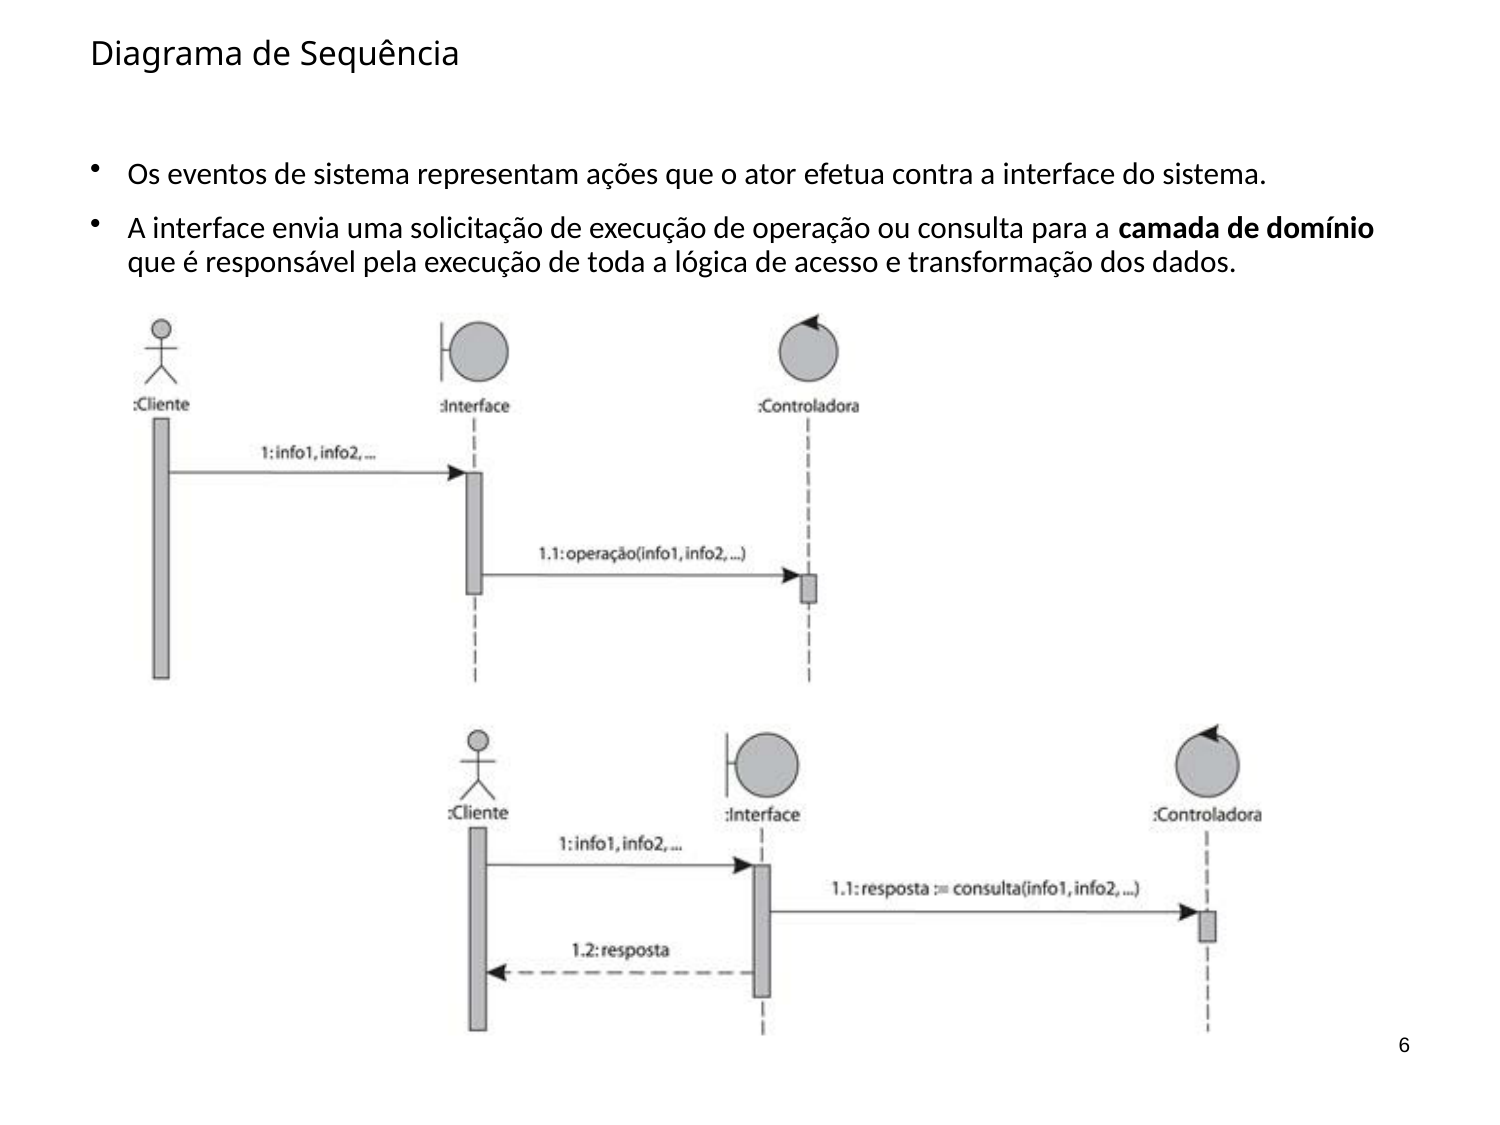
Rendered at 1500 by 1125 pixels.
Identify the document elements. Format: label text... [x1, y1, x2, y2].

title Diagrama de Sequência [75, 24, 1263, 93]
slide_number 6 [1074, 1024, 1425, 1103]
picture [124, 299, 1291, 1063]
list Os eventos de sistema representam ações que o ator efetua contra a interface do sistema. A interface envia uma solicitação de execução de operação ou consulta para a camada de domínio que é responsável pela execução de toda a lógica de acesso e transformação dos dados. [75, 149, 1425, 1005]
